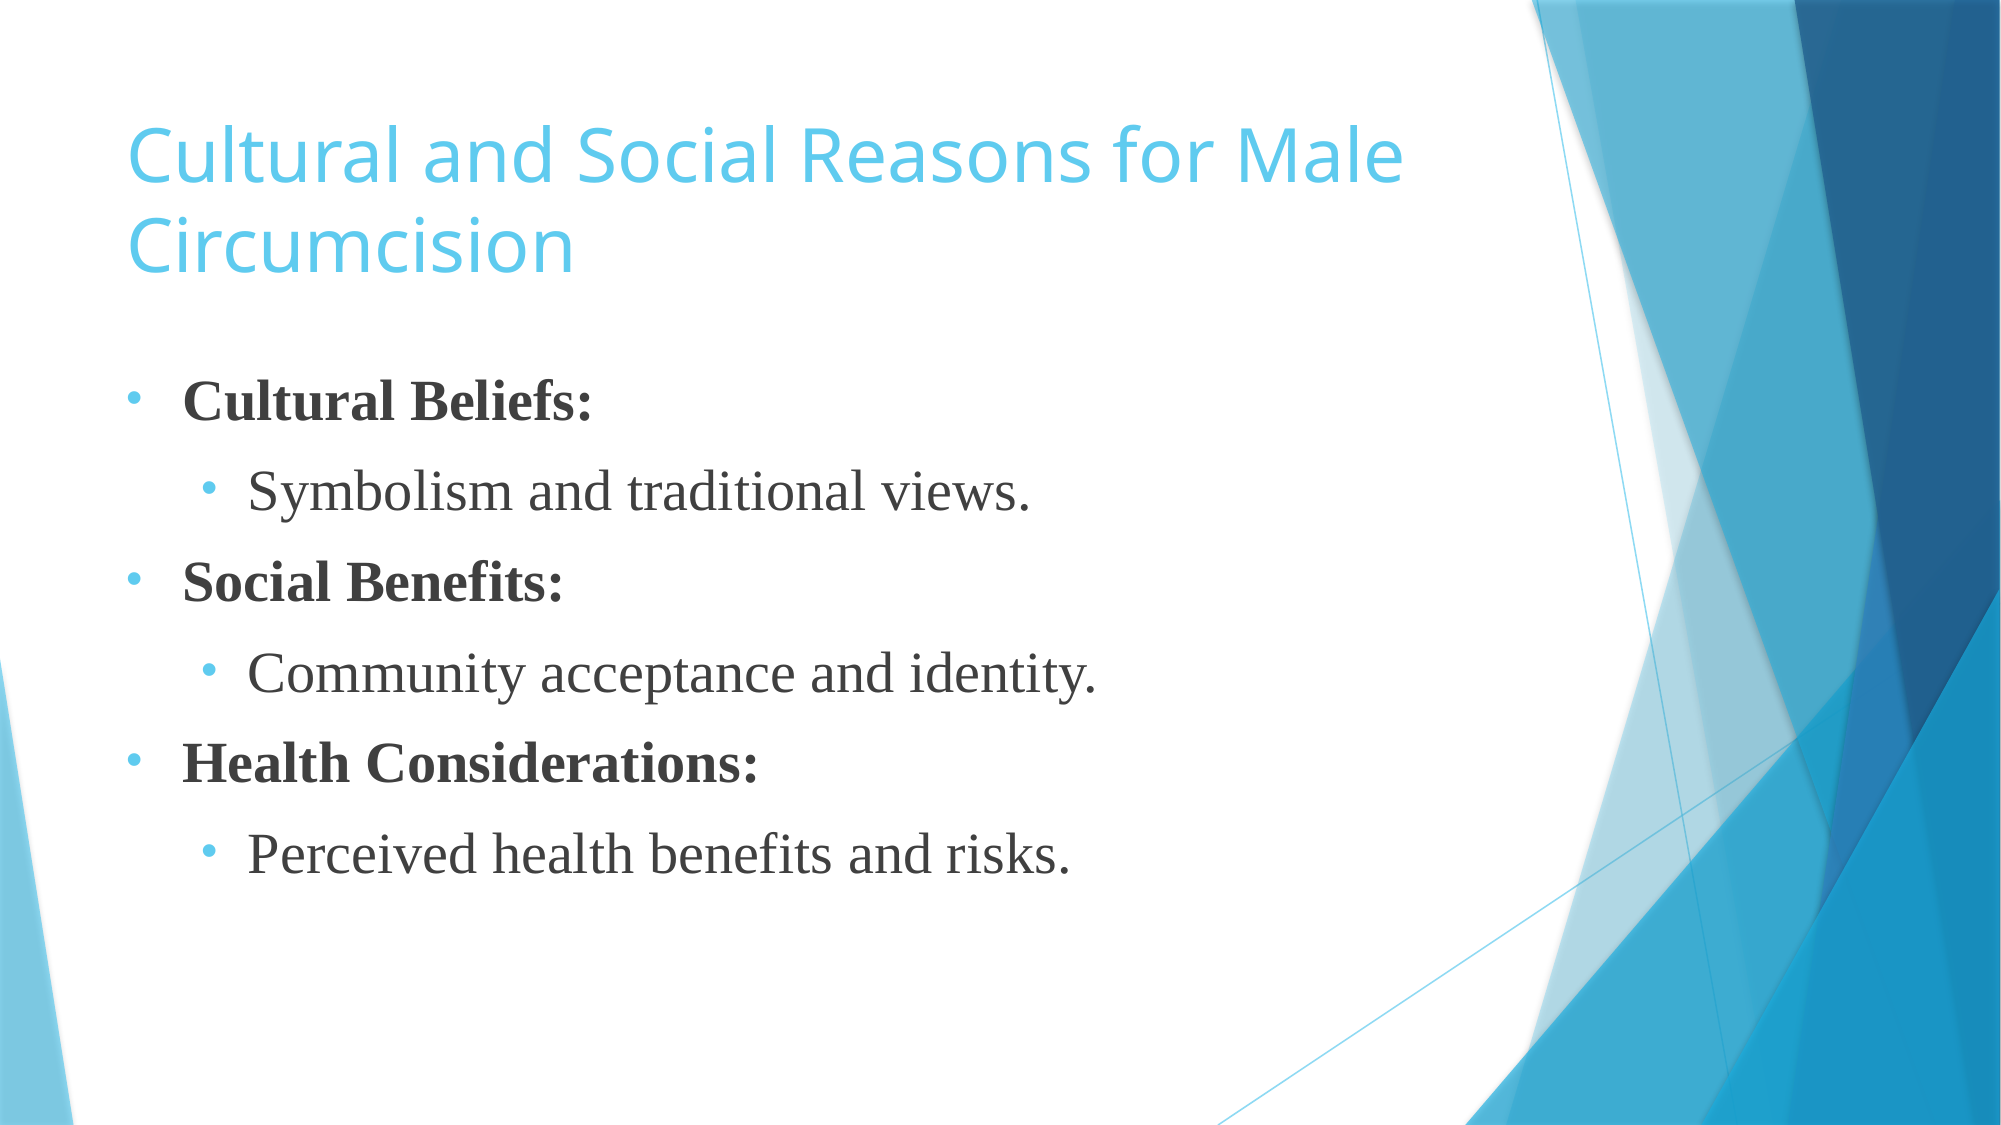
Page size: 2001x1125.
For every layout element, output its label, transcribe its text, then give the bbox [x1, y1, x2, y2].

title Cultural and Social Reasons for Male Circumcision [111, 99, 1522, 317]
list Cultural Beliefs: Symbolism and traditional views. Social Benefits: Community acceptance and identity. Health Considerations: Perceived health benefits and risks. [111, 354, 1522, 992]
